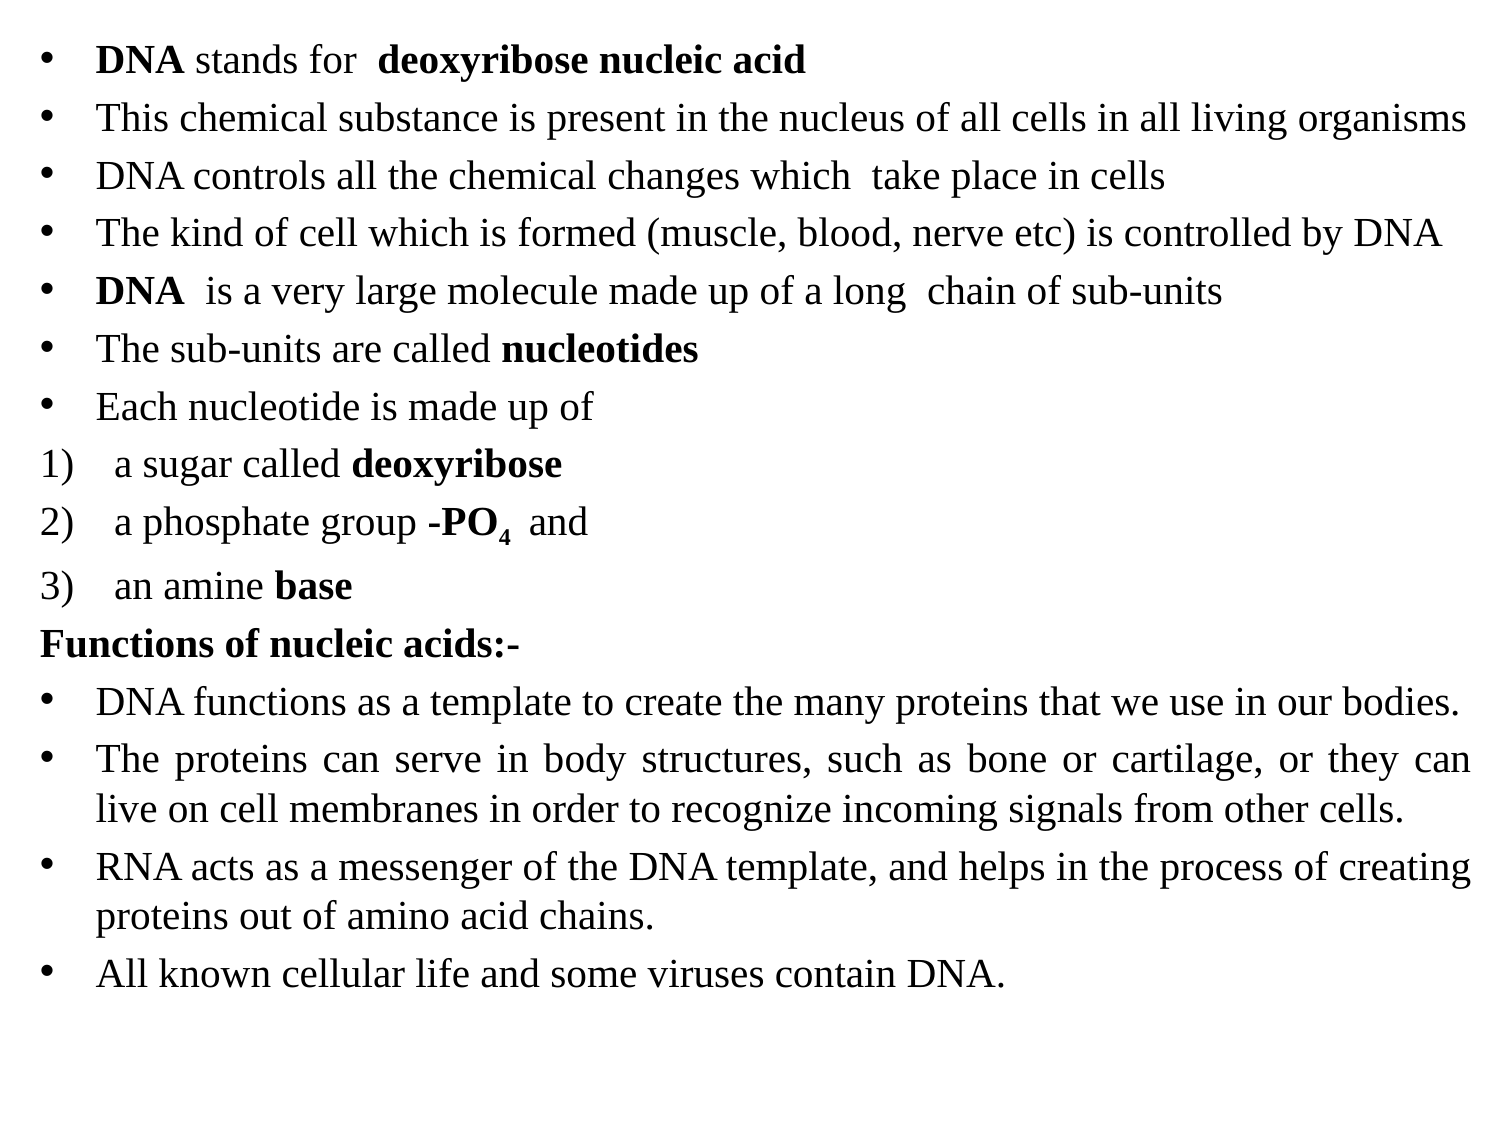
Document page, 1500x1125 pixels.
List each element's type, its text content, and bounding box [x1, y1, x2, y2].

list DNA stands for deoxyribose nucleic acid This chemical substance is present in the nucleus of all cells in all living organisms DNA controls all the chemical changes which take place in cells The kind of cell which is formed (muscle, blood, nerve etc) is controlled by DNA DNA is a very large molecule made up of a long chain of sub-units The sub-units are called nucleotides Each nucleotide is made up of a sugar called deoxyribose a phosphate group -PO4 and an amine base Functions of nucleic acids:- DNA functions as a template to create the many proteins that we use in our bodies. The proteins can serve in body structures, such as bone or cartilage, or they can live on cell membranes in order to recognize incoming signals from other cells. RNA acts as a messenger of the DNA template, and helps in the process of creating proteins out of amino acid chains. All known cellular life and some viruses contain DNA. [24, 24, 1488, 1113]
